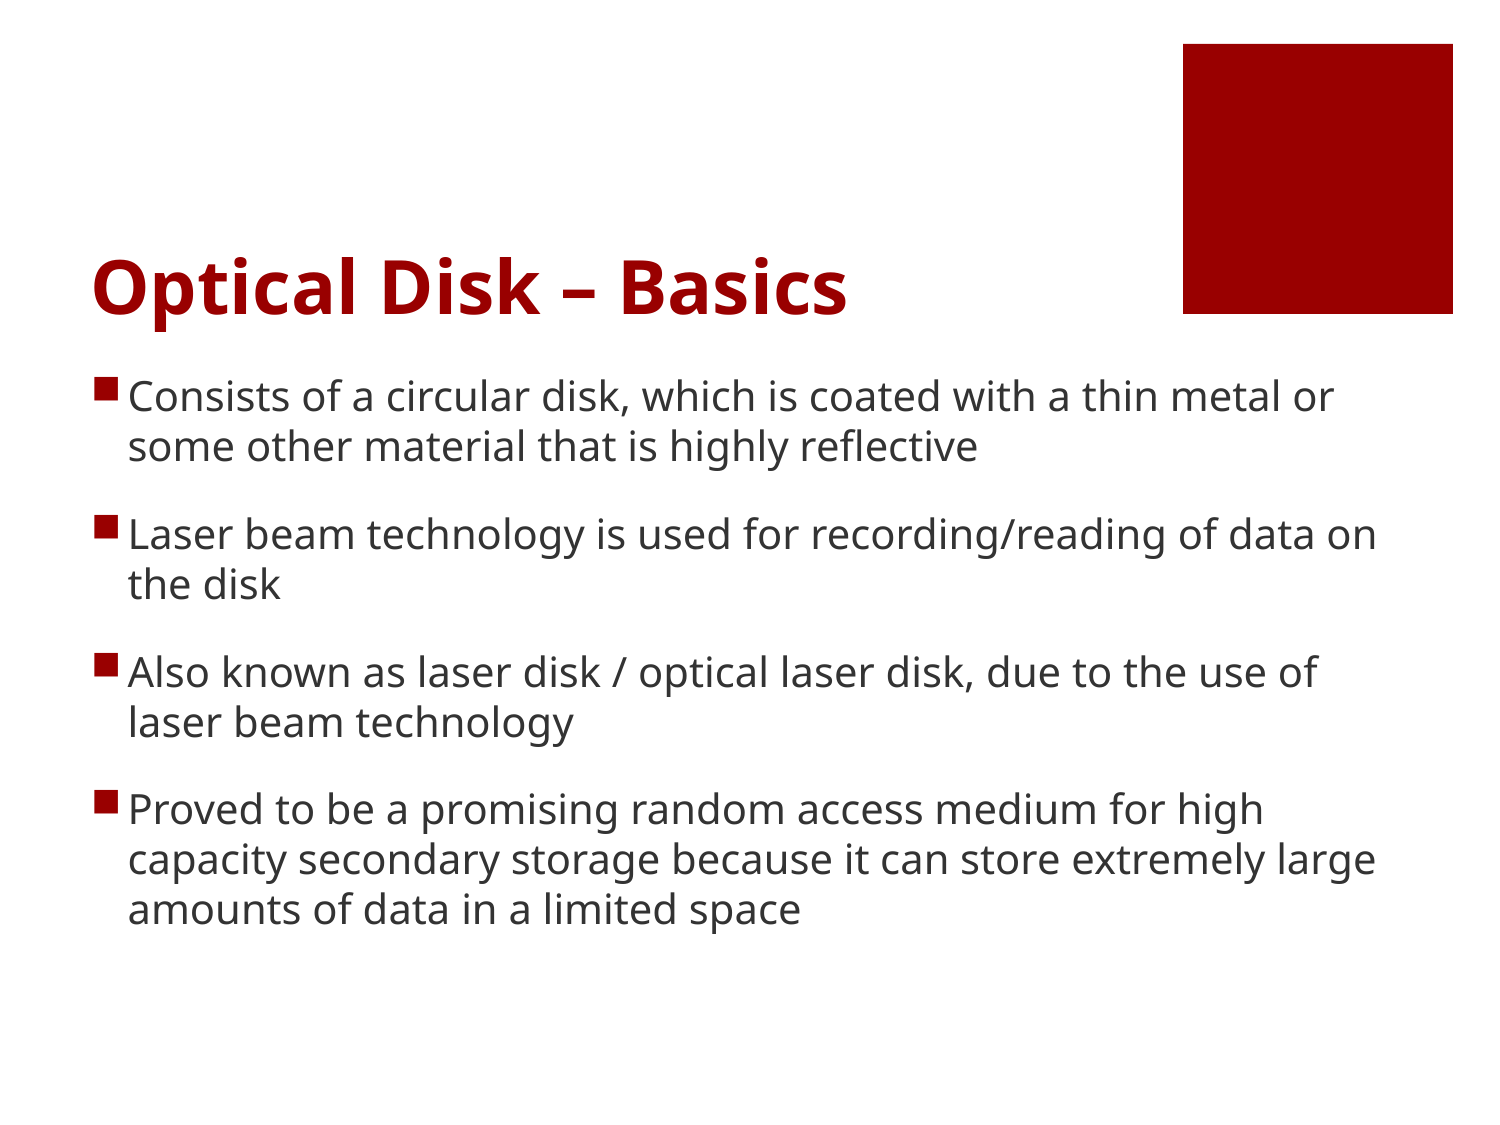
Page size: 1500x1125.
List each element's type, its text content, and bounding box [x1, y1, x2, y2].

title Optical Disk – Basics [75, 149, 1143, 338]
list Consists of a circular disk, which is coated with a thin metal or some other material that is highly reflective Laser beam technology is used for recording/reading of data on the disk Also known as laser disk / optical laser disk, due to the use of laser beam technology Proved to be a promising random access medium for high capacity secondary storage because it can store extremely large amounts of data in a limited space [75, 362, 1433, 1005]
